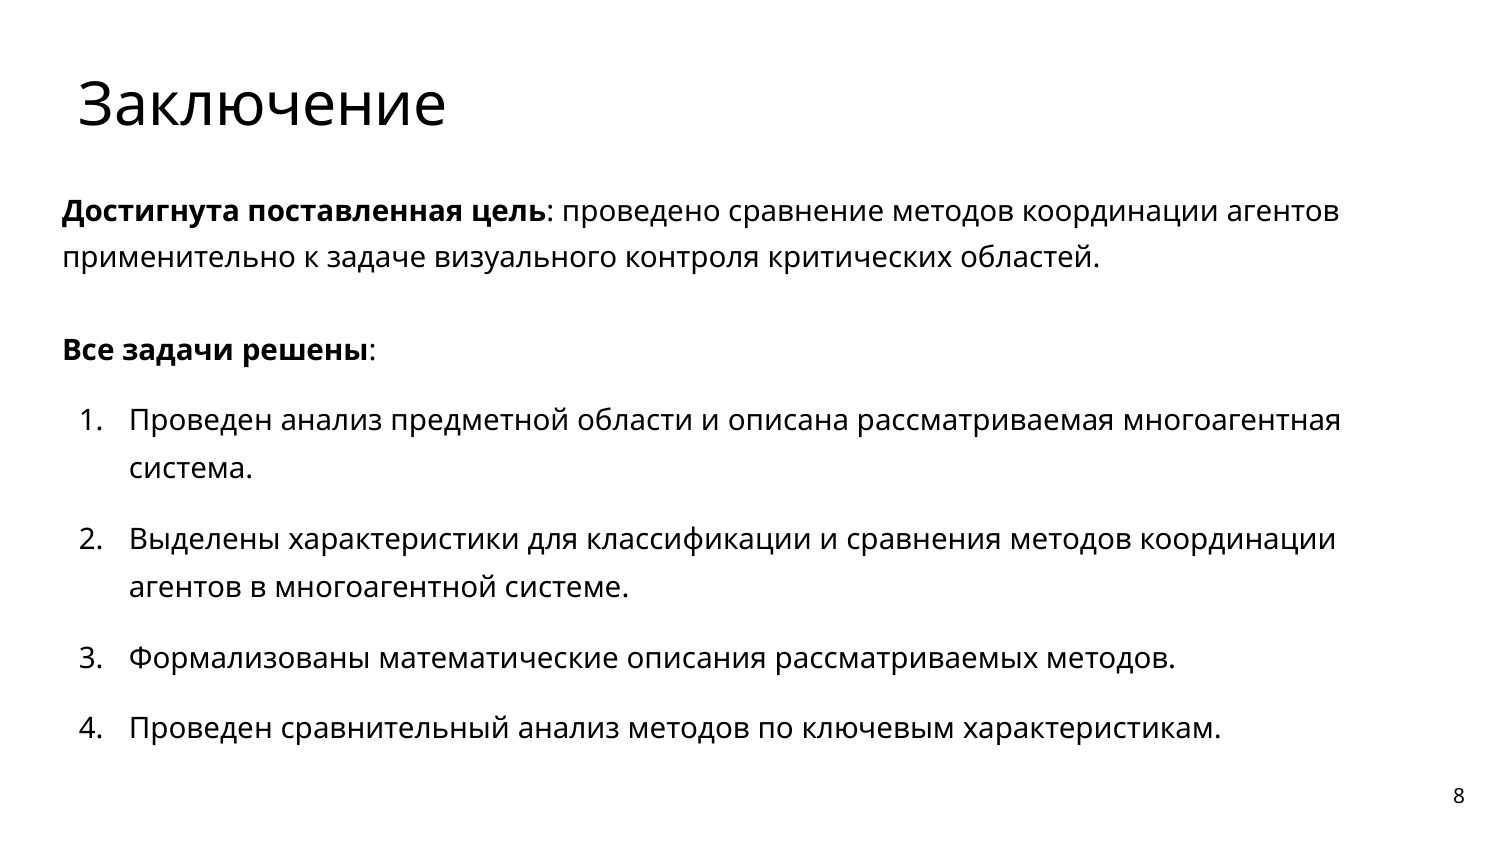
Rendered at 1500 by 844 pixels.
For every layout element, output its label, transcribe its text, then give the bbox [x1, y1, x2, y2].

slide_number 8 [1389, 764, 1480, 830]
list Достигнута поставленная цель: проведено сравнение методов координации агентов применительно к задаче визуального контроля критических областей. Все задачи решены: Проведен анализ предметной области и описана рассматриваемая многоагентная система. Выделены характеристики для классификации и сравнения методов координации агентов в многоагентной системе. Формализованы математические описания рассматриваемых методов. Проведен сравнительный анализ методов по ключевым характеристикам. [47, 168, 1406, 765]
title Заключение [63, 45, 1437, 159]
